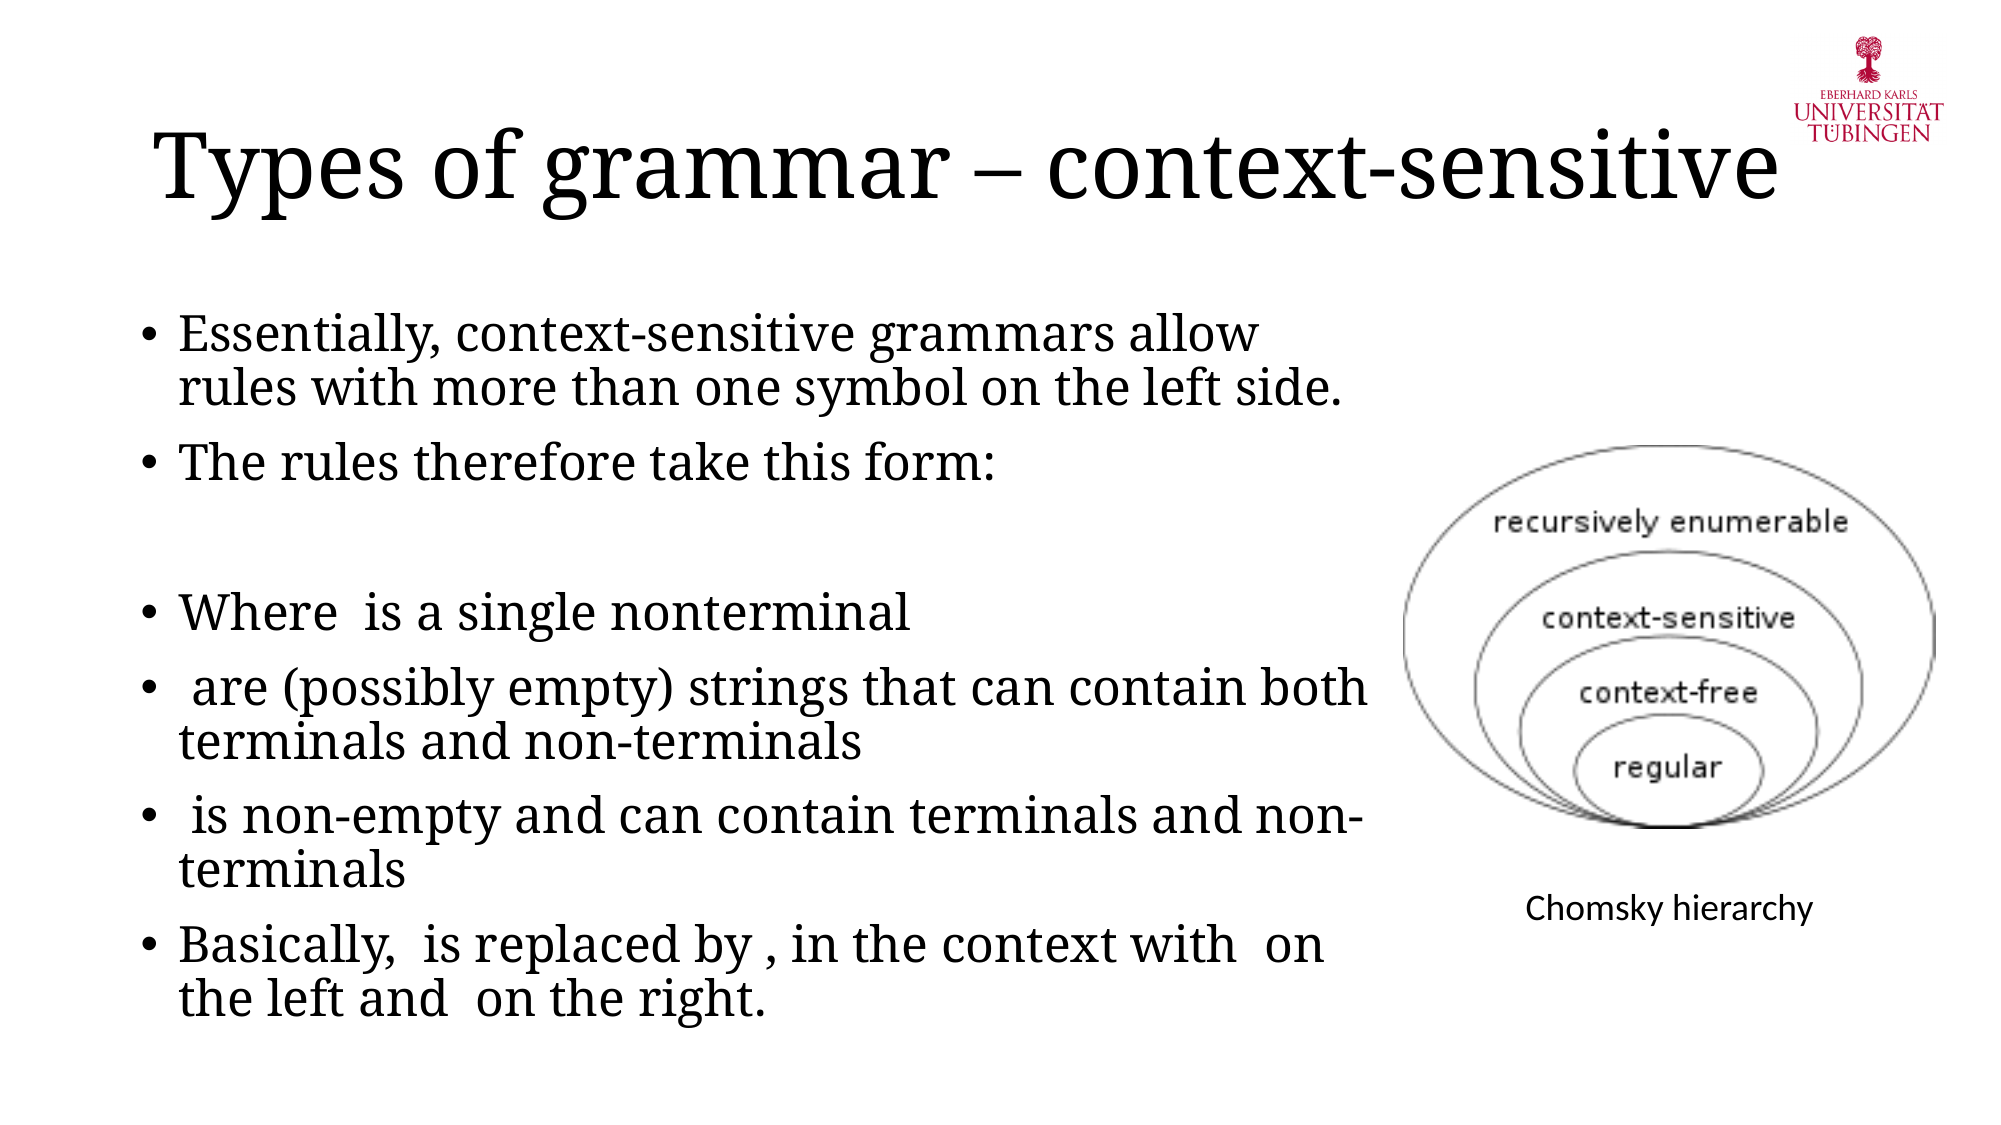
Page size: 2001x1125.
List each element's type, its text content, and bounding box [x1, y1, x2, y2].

picture [1403, 445, 1936, 829]
text_box Chomsky hierarchy [1510, 875, 1829, 936]
title Types of grammar – context-sensitive [137, 59, 1863, 278]
picture [1790, 33, 1947, 145]
